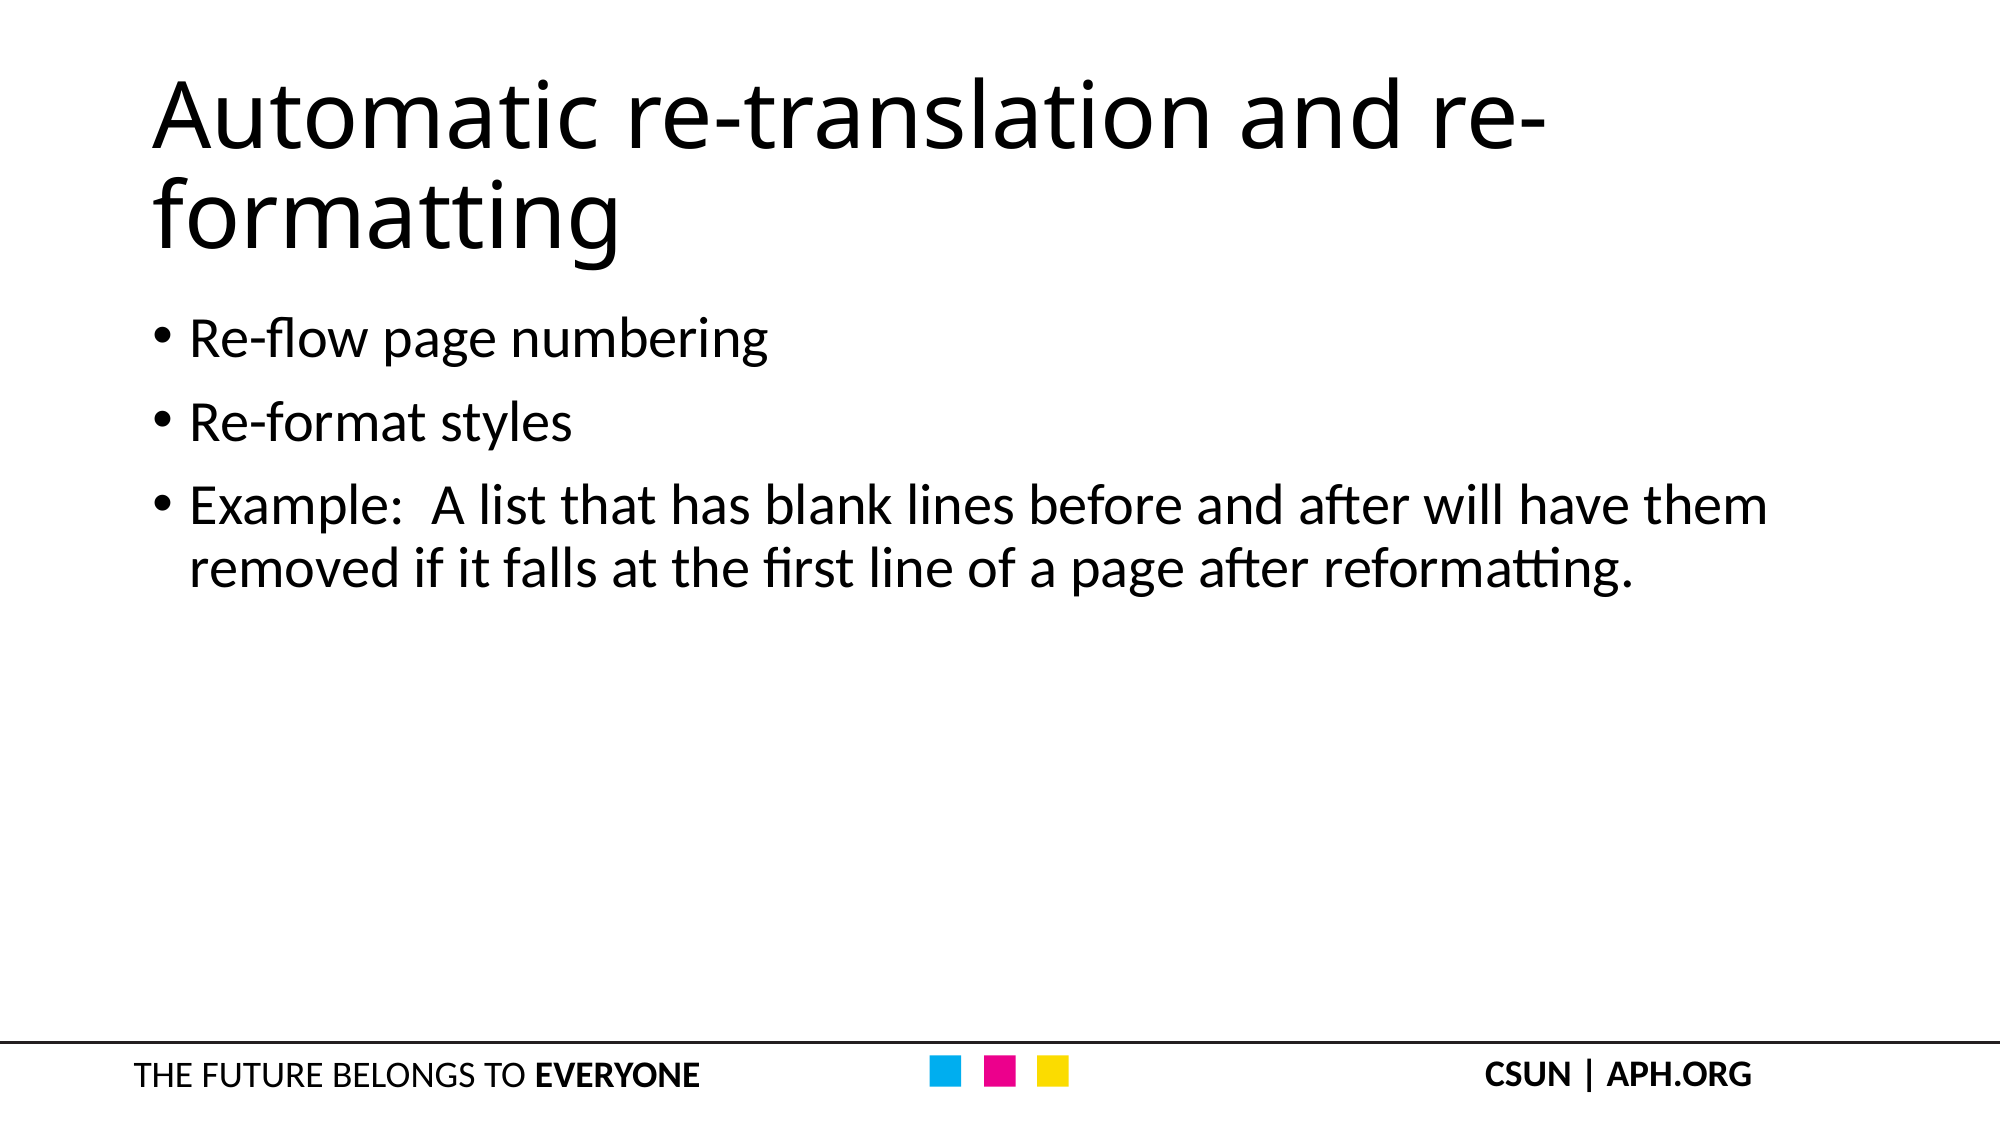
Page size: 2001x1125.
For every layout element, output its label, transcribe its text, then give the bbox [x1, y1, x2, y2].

list Re-flow page numbering Re-format styles Example: A list that has blank lines before and after will have them removed if it falls at the first line of a page after reformatting. [137, 299, 1863, 1014]
title Automatic re-translation and re-formatting [137, 59, 1863, 278]
